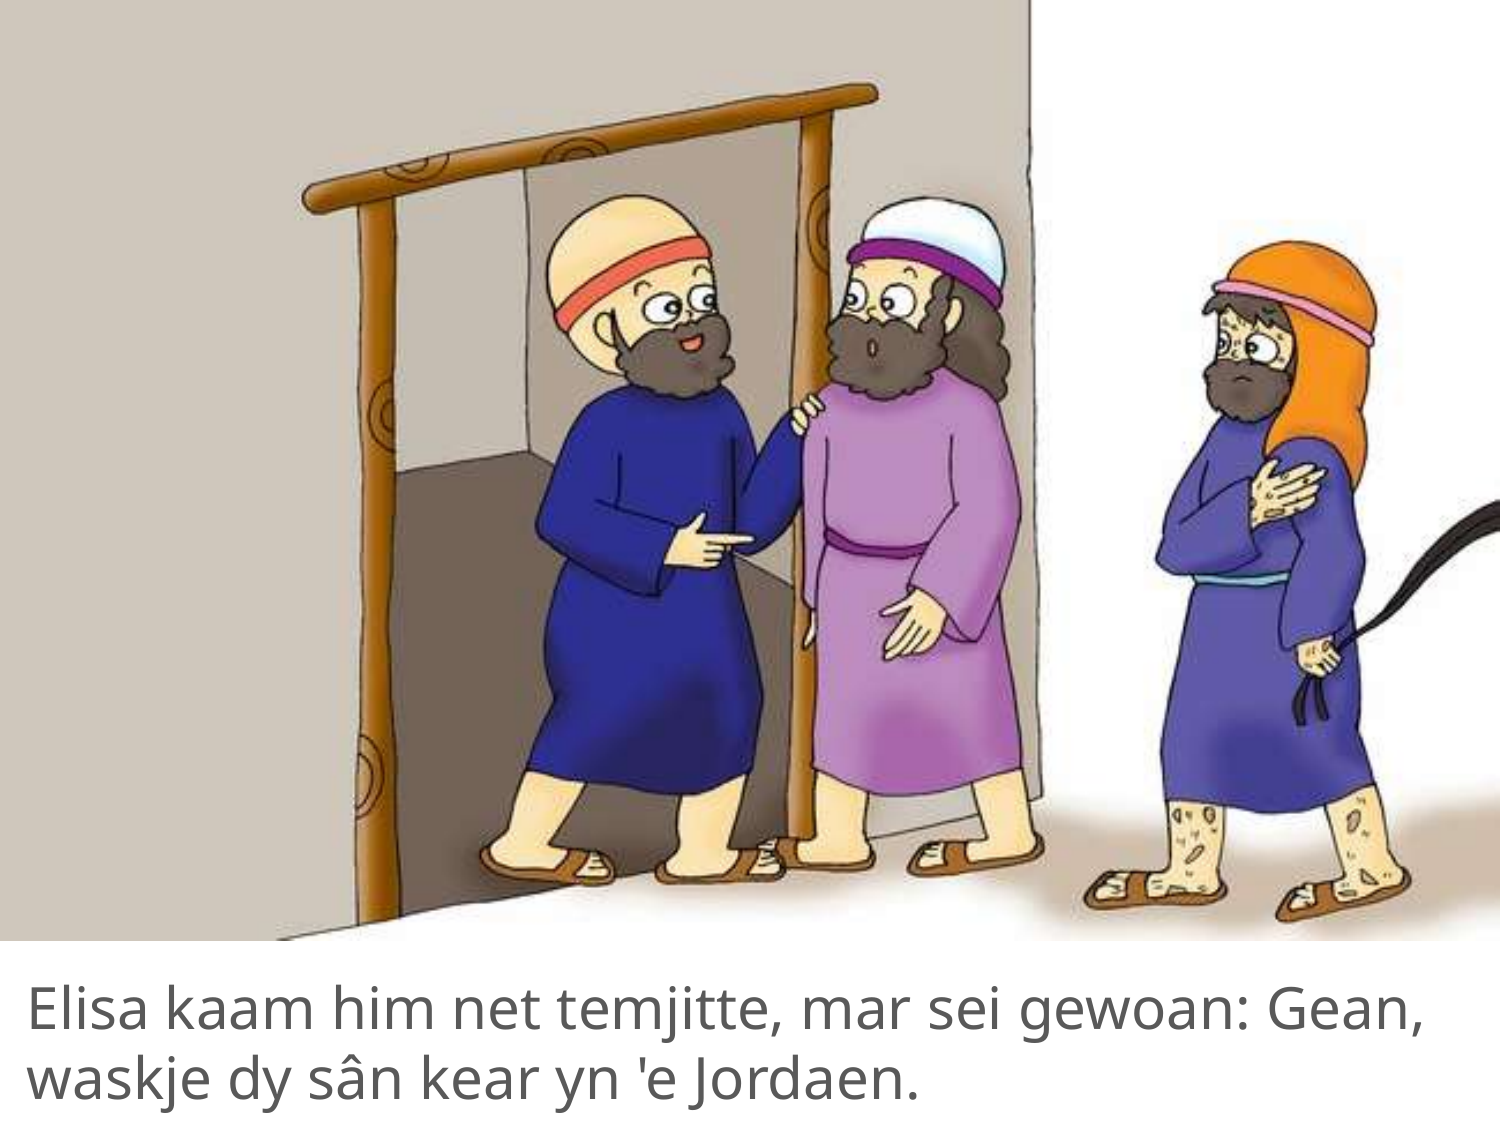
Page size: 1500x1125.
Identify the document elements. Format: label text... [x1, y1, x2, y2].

picture [0, 0, 1500, 941]
text_box Elisa kaam him net temjitte, mar sei gewoan: Gean, waskje dy sân kear yn 'e Jordaen. [11, 964, 1483, 1119]
